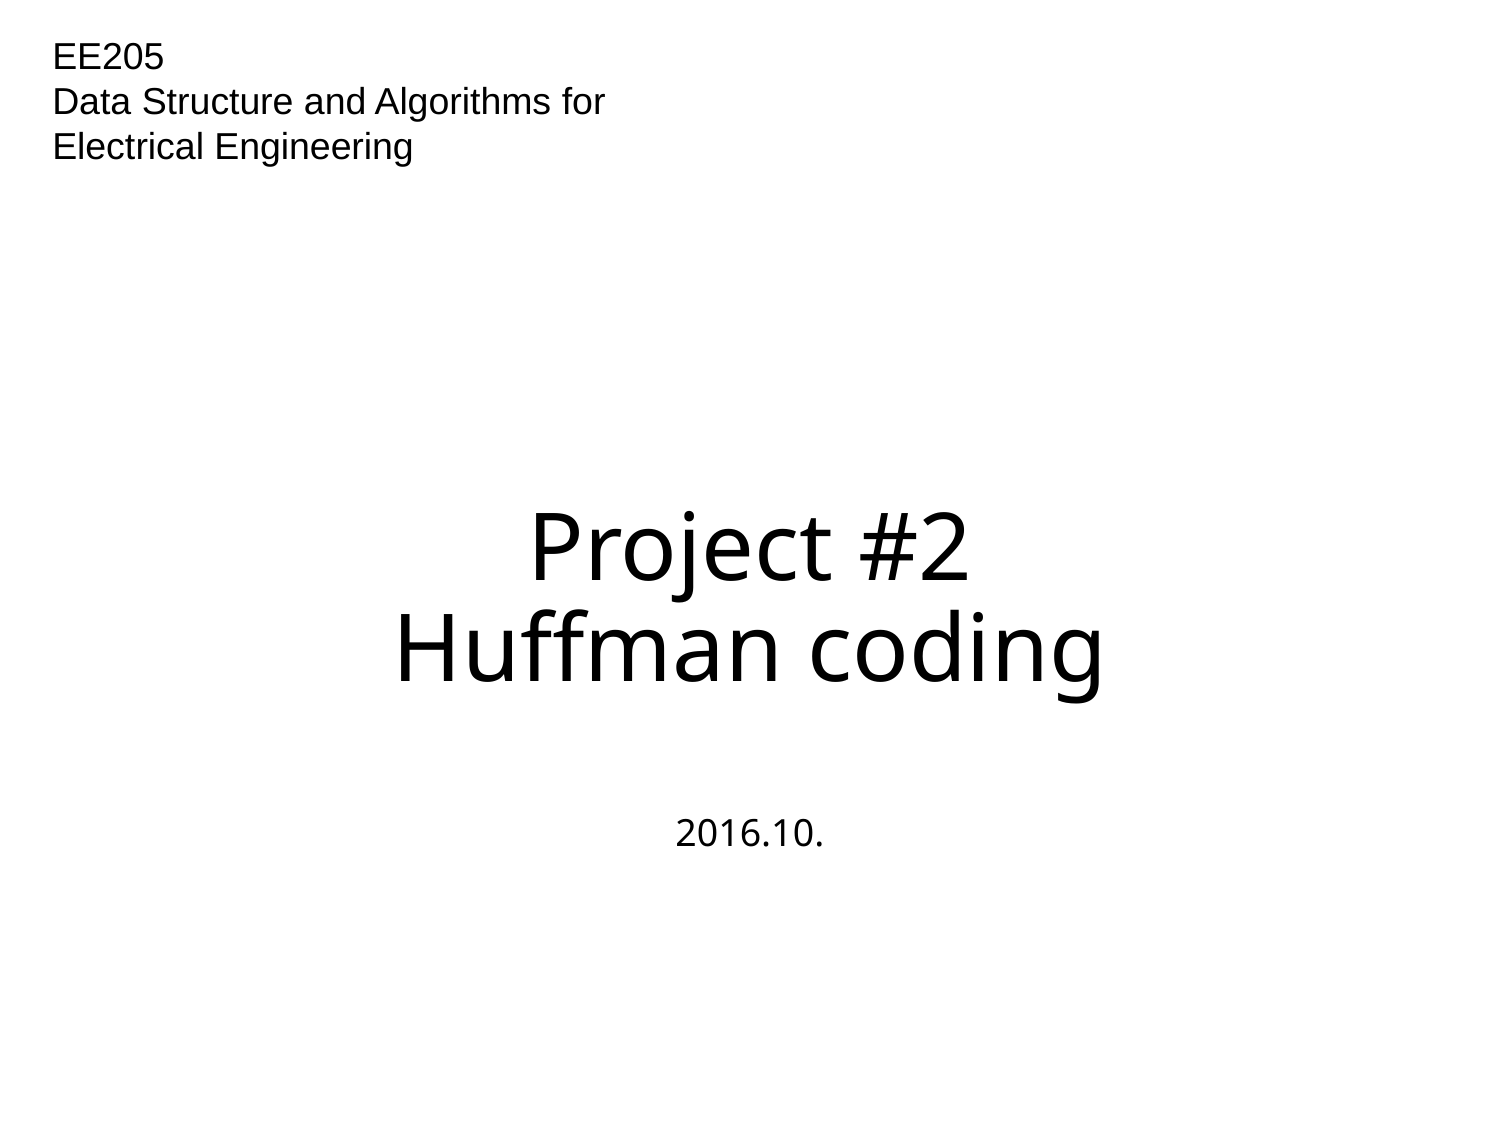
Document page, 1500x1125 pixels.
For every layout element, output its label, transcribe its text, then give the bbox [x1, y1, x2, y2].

text_box EE205 Data Structure and Algorithms for Electrical Engineering [37, 24, 788, 175]
title Project #2 Huffman coding [187, 317, 1313, 710]
subtitle 2016.10. [187, 806, 1313, 1021]
